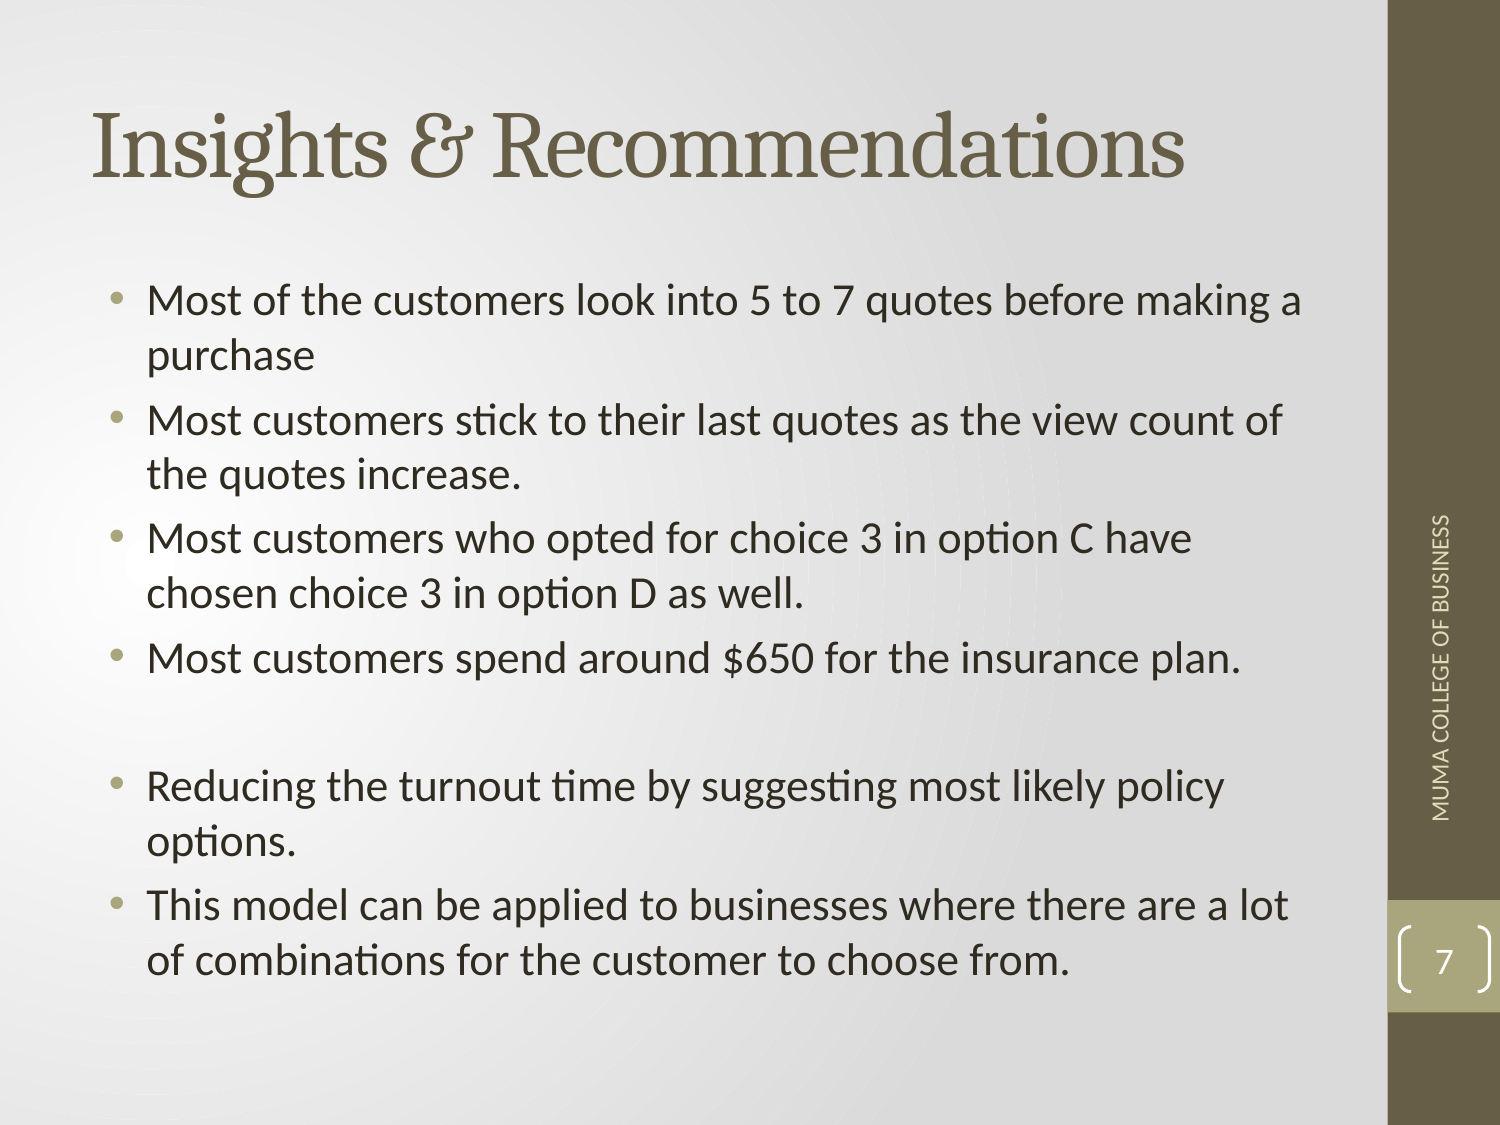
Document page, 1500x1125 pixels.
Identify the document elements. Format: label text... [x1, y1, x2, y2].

list Most of the customers look into 5 to 7 quotes before making a purchase Most customers stick to their last quotes as the view count of the quotes increase. Most customers who opted for choice 3 in option C have chosen choice 3 in option D as well. Most customers spend around $650 for the insurance plan. Reducing the turnout time by suggesting most likely policy options. This model can be applied to businesses where there are a lot of combinations for the customer to choose from. [75, 262, 1325, 1050]
footer MUMA COLLEGE OF BUSINESS [1408, 500, 1469, 889]
title Insights & Recommendations [75, 45, 1325, 233]
slide_number 7 [1397, 925, 1492, 994]
